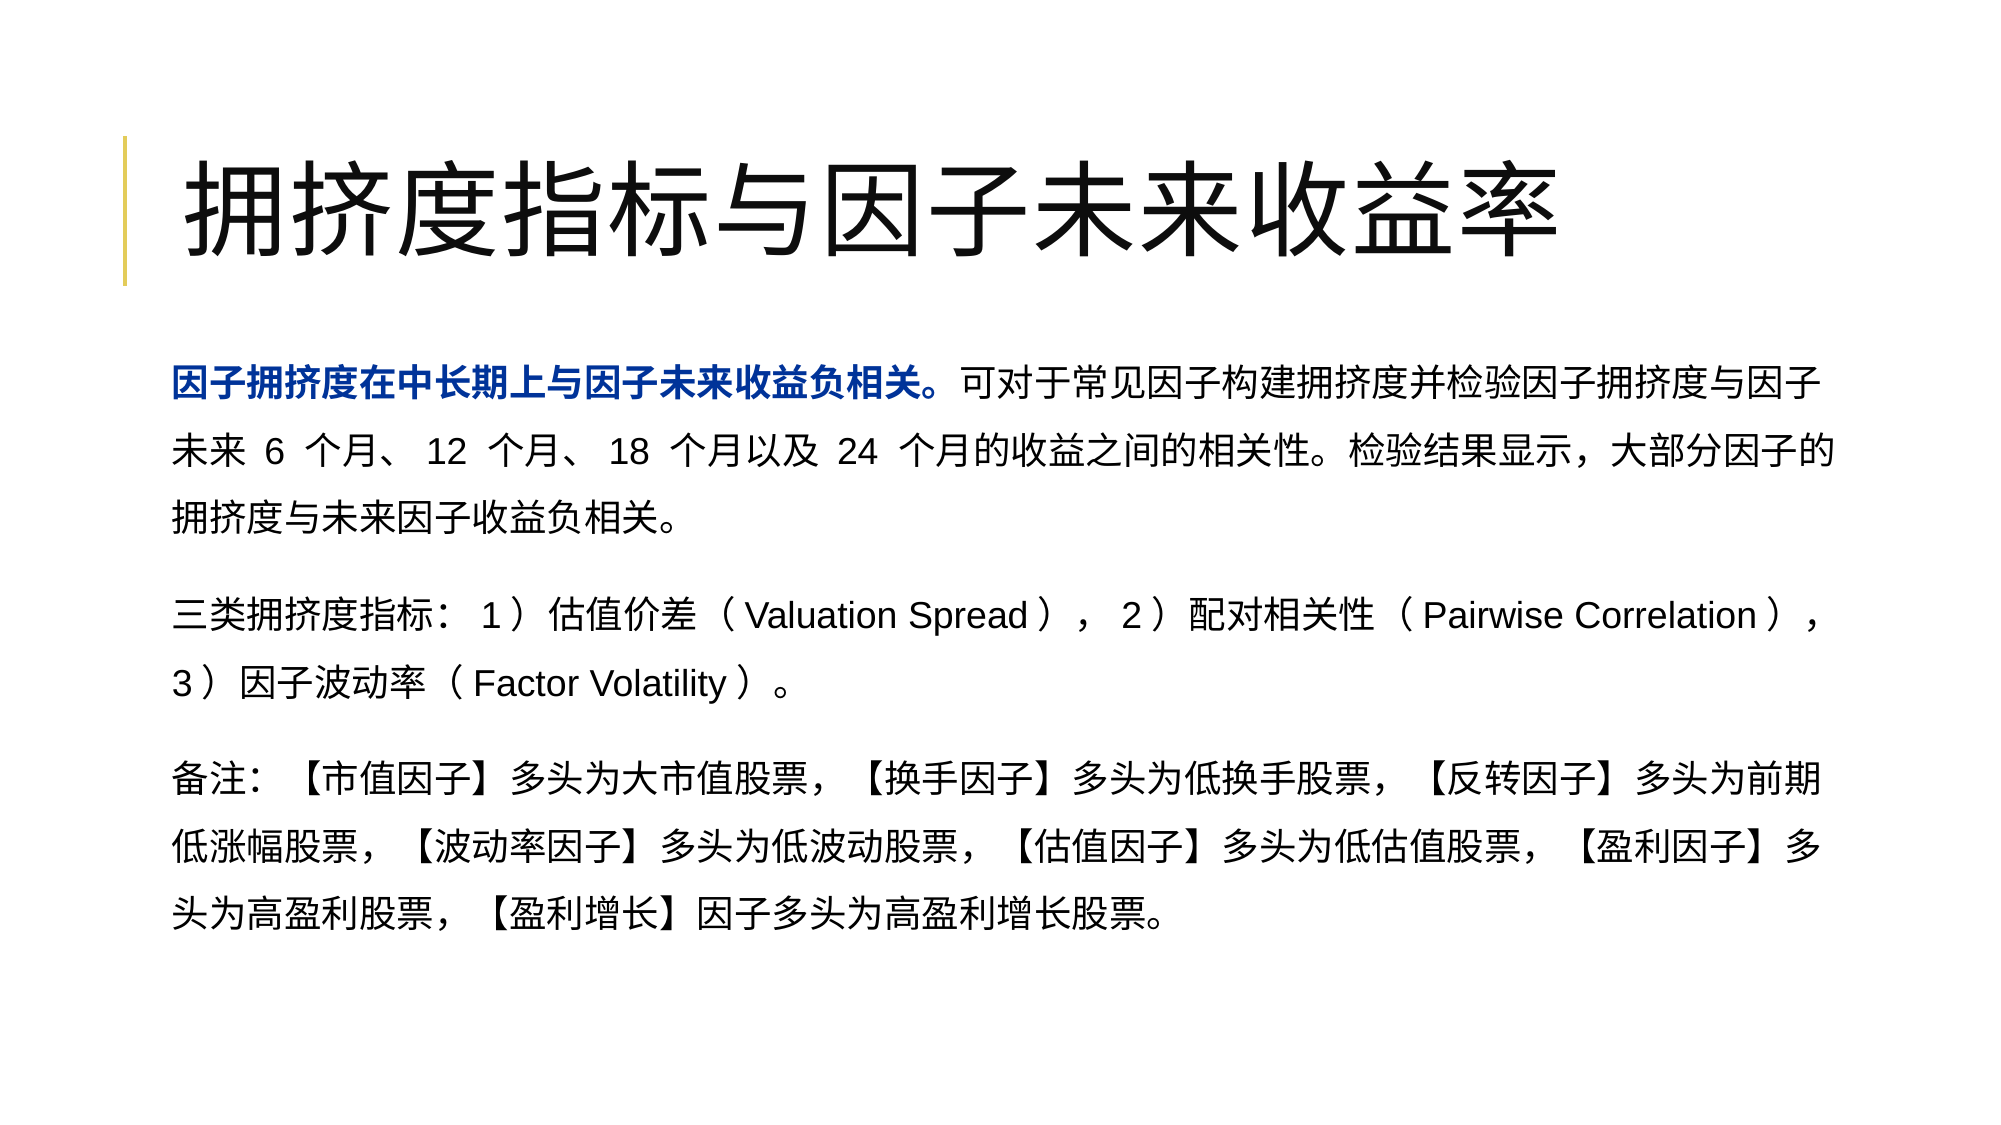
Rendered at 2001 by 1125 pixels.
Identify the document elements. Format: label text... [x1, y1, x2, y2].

list 因子拥挤度在中长期上与因子未来收益负相关。可对于常见因子构建拥挤度并检验因子拥挤度与因子未来 6 个月、12 个月、18 个月以及 24 个月的收益之间的相关性。检验结果显示，大部分因子的拥挤度与未来因子收益负相关。 三类拥挤度指标：1）估值价差（Valuation Spread），2）配对相关性（Pairwise Correlation），3）因子波动率（Factor Volatility）。 备注：【市值因子】多头为大市值股票，【换手因子】多头为低换手股票，【反转因子】多头为前期低涨幅股票，【波动率因子】多头为低波动股票，【估值因子】多头为低估值股票，【盈利因子】多头为高盈利股票，【盈利增长】因子多头为高盈利增长股票。 [149, 329, 1851, 1125]
title 拥挤度指标与因子未来收益率 [168, 96, 1763, 342]
